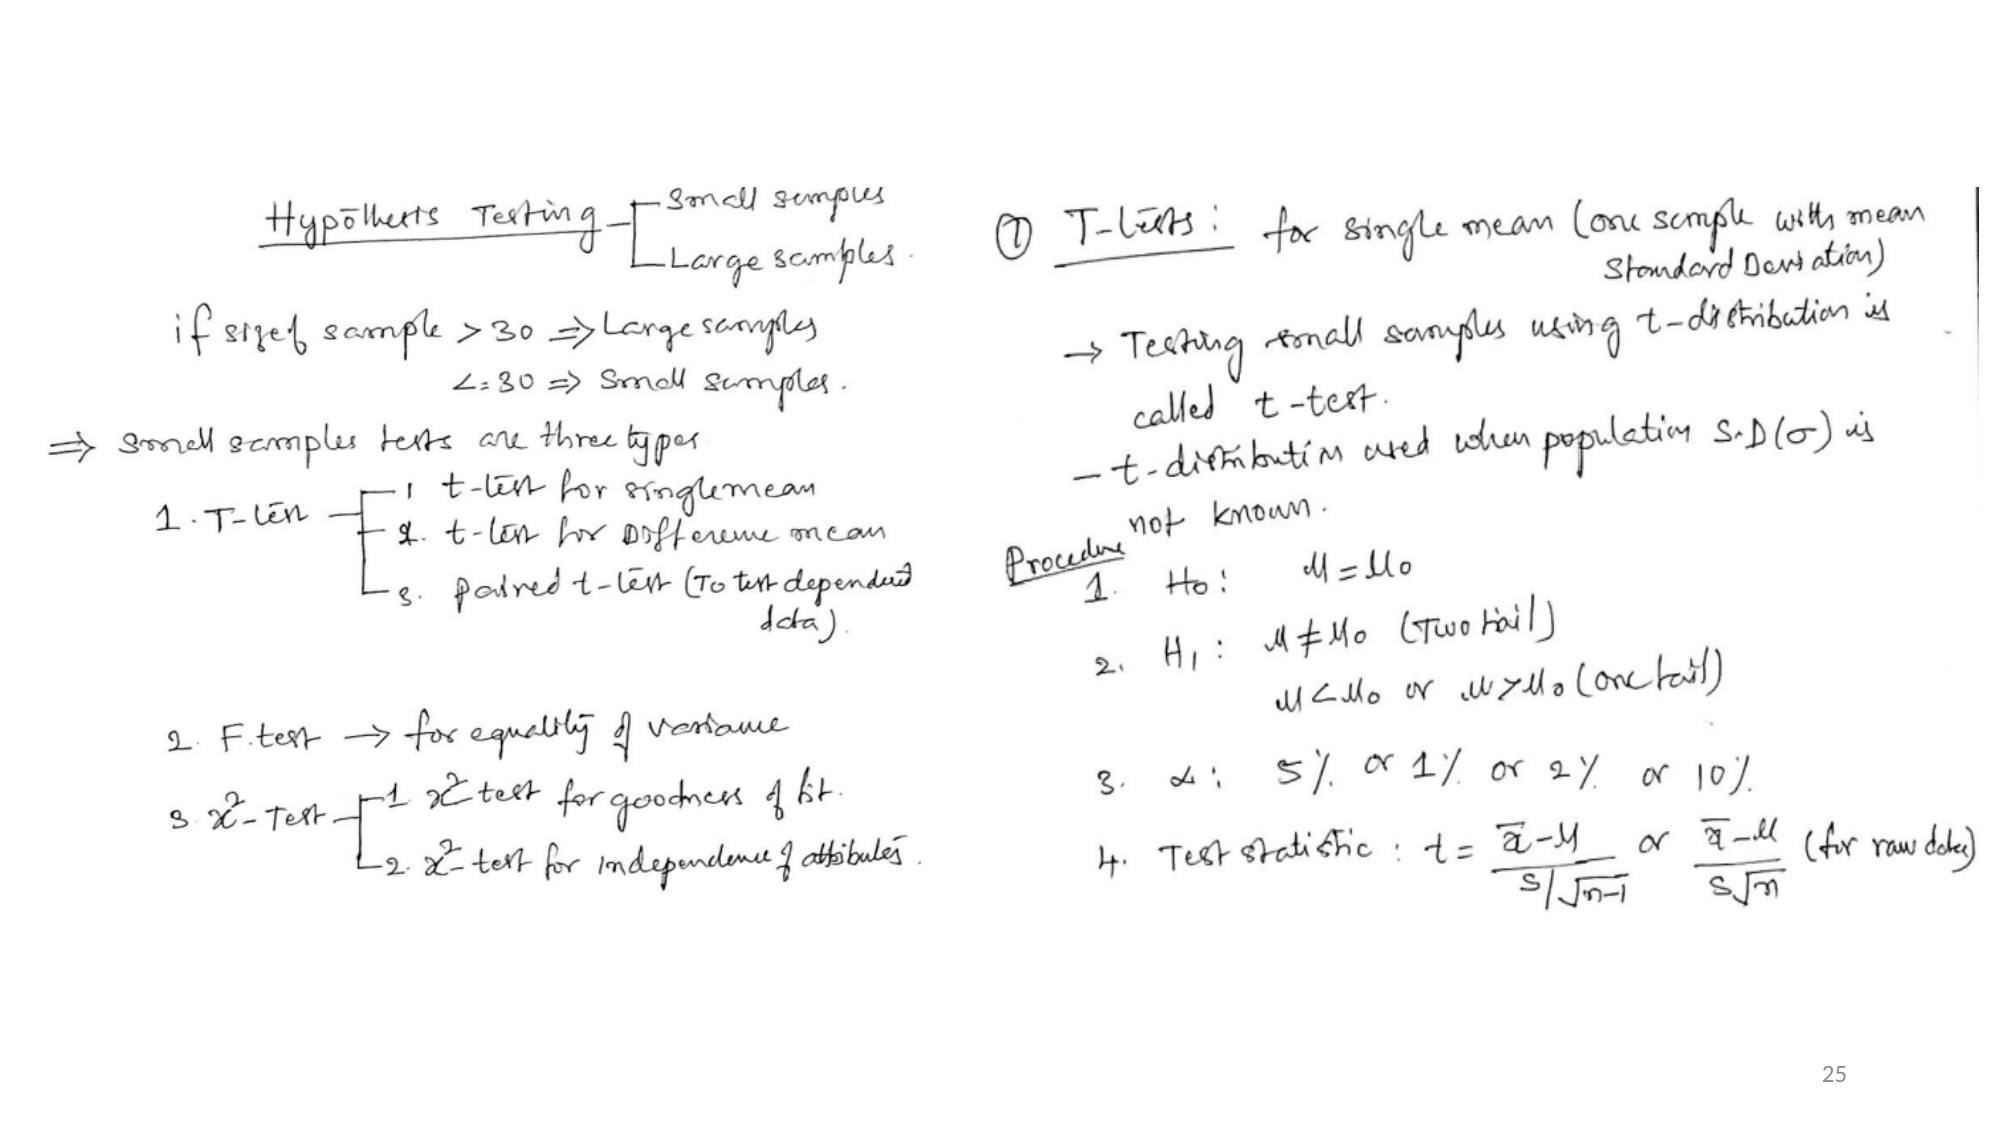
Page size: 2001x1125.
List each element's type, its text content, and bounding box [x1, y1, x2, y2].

slide_number 25 [1412, 1042, 1863, 1103]
picture [949, 187, 1979, 938]
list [0, 187, 925, 902]
